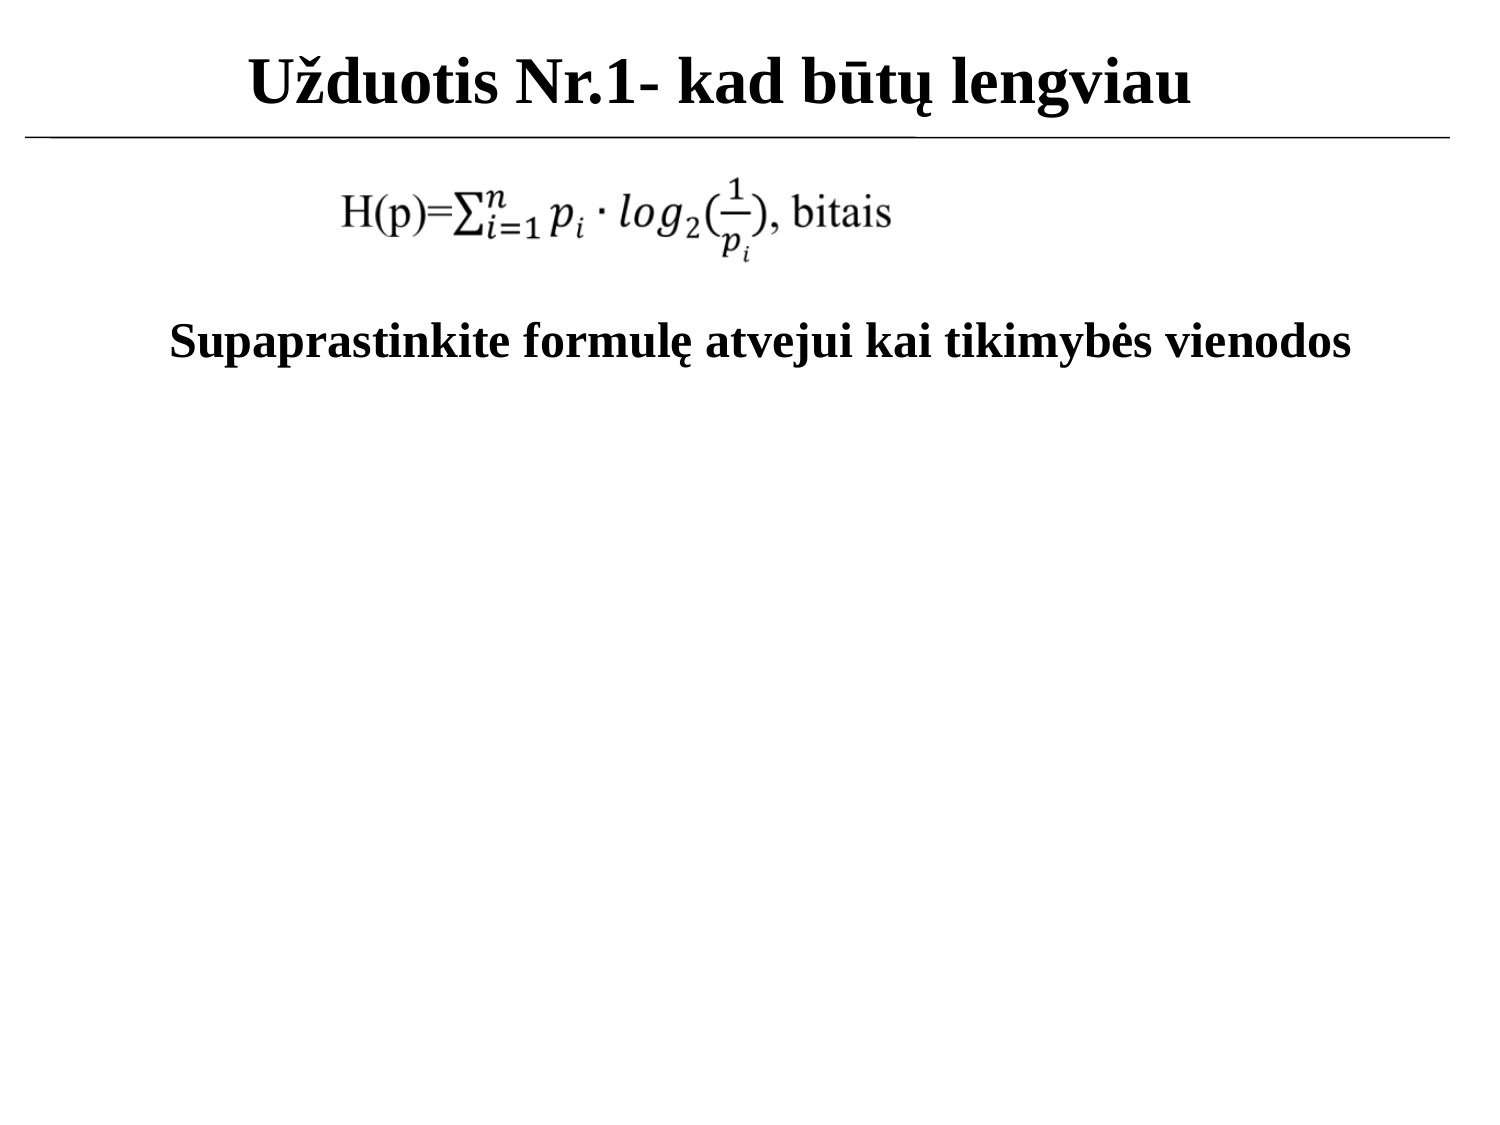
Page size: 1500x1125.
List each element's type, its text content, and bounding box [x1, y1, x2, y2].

text_box Užduotis Nr.1- kad būtų lengviau [184, 29, 1256, 125]
picture [315, 166, 918, 263]
text_box Supaprastinkite formulę atvejui kai tikimybės vienodos [154, 300, 1368, 376]
